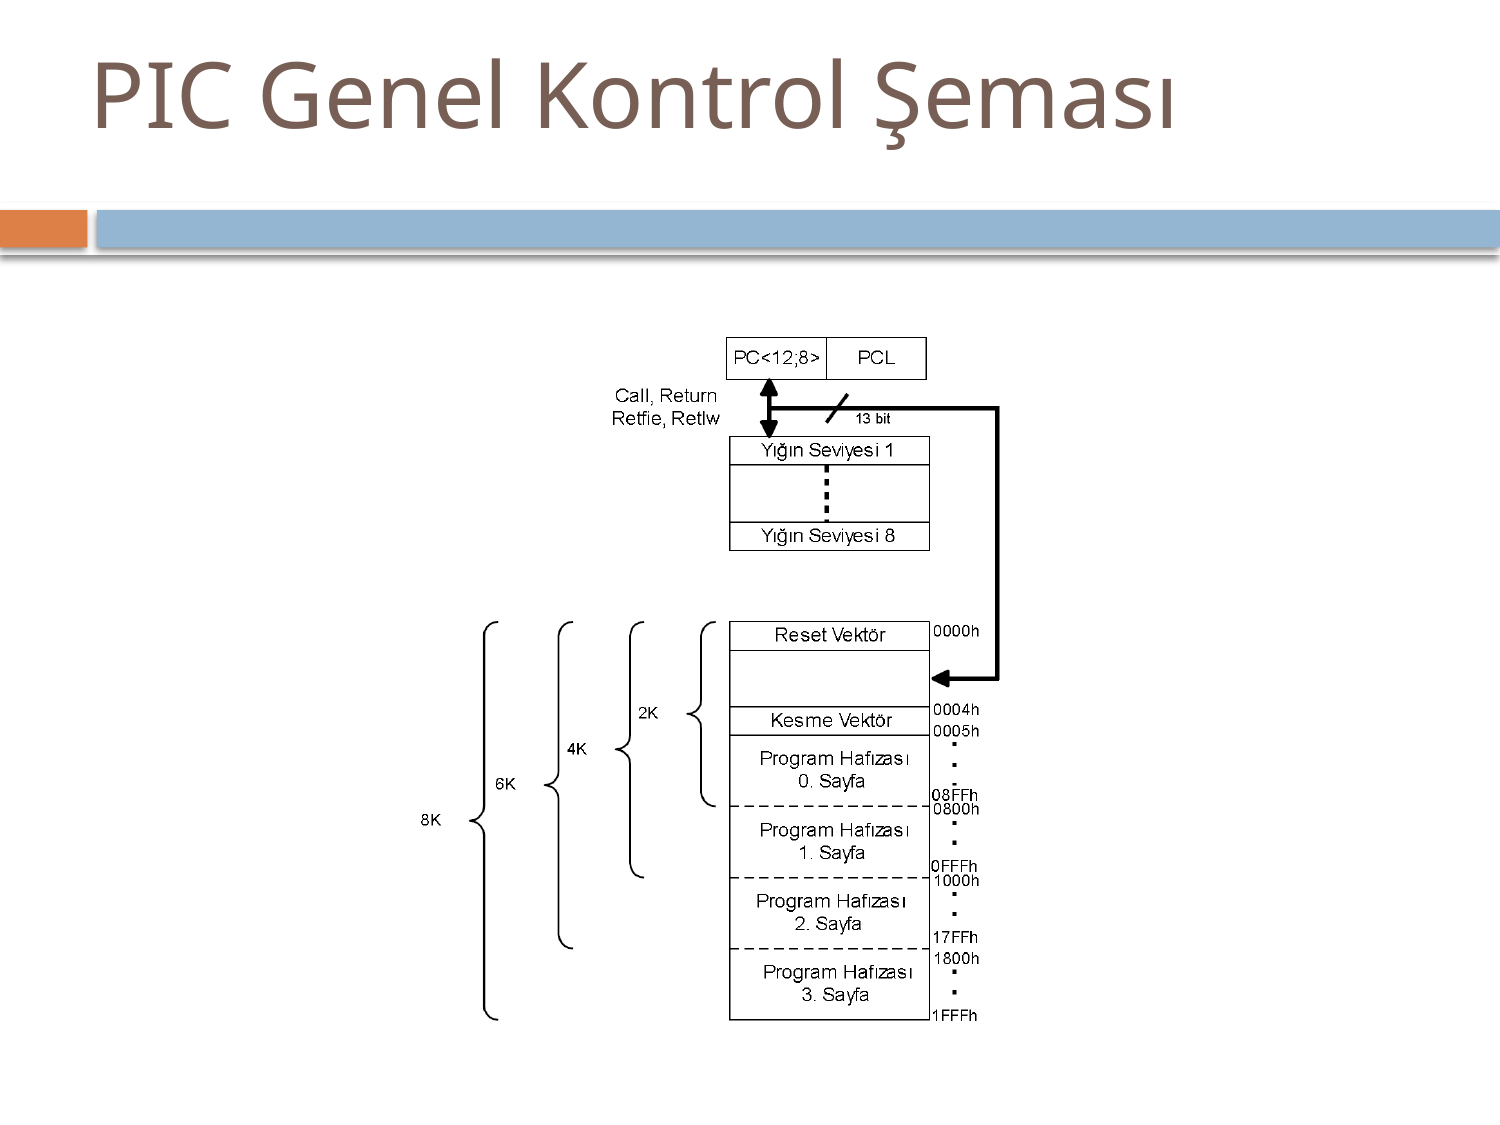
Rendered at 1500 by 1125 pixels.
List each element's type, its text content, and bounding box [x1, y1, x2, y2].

picture [407, 325, 1037, 1044]
title PIC Genel Kontrol Şeması [75, 0, 1425, 185]
